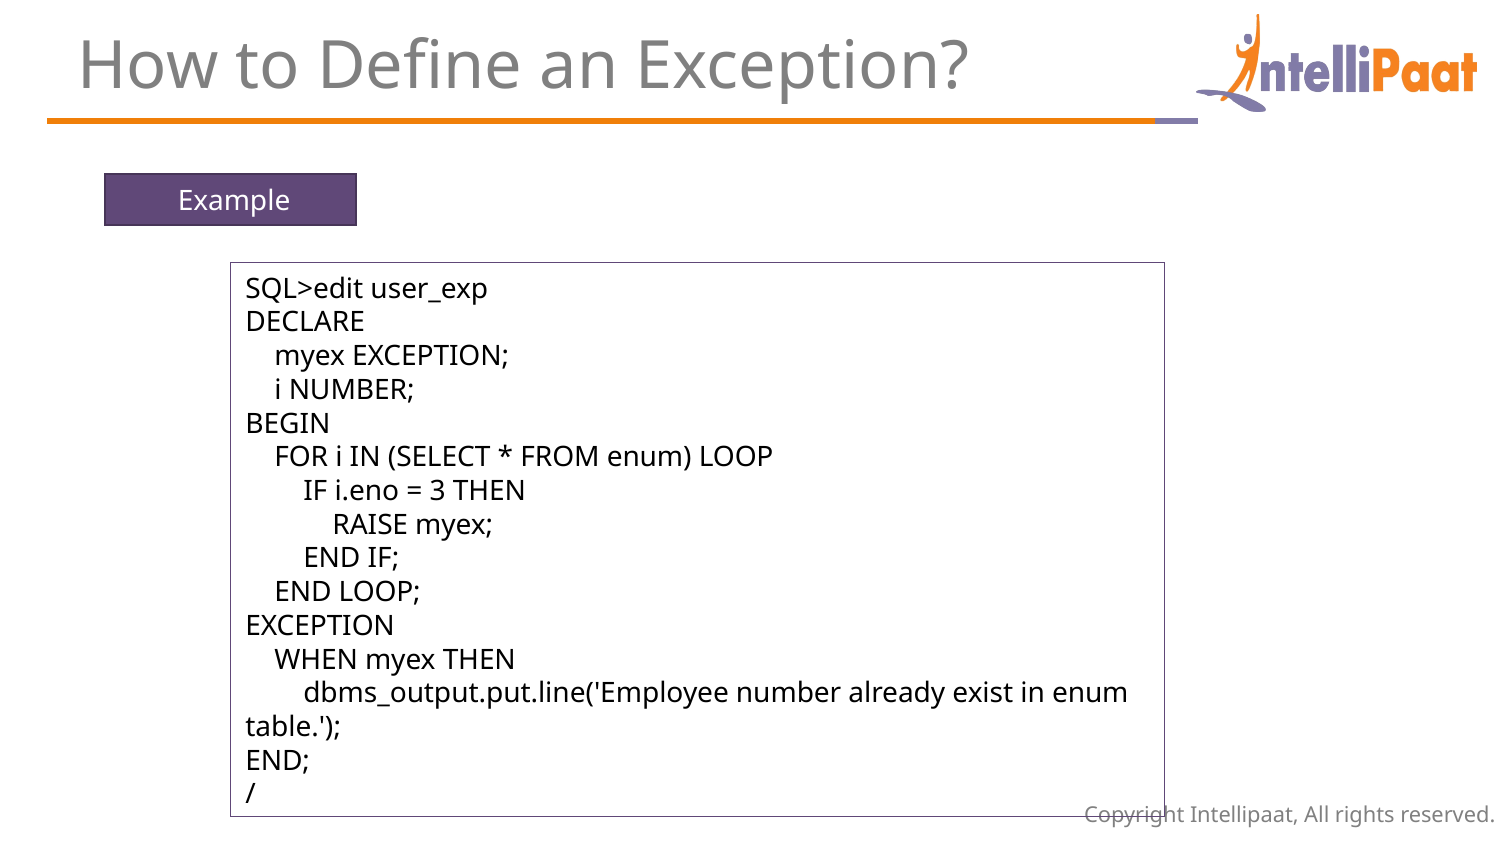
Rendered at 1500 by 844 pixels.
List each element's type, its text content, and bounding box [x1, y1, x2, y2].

picture [1196, 14, 1477, 112]
text_box SQL>edit user_exp DECLARE myex EXCEPTION; i NUMBER; BEGIN FOR i IN (SELECT * FROM enum) LOOP IF i.eno = 3 THEN RAISE myex; END IF; END LOOP; EXCEPTION WHEN myex THEN dbms_output.put.line('Employee number already exist in enum table.'); END; / [230, 262, 1165, 817]
text_box How to Define an Exception? [77, 23, 1188, 84]
text_box Example [104, 173, 357, 226]
